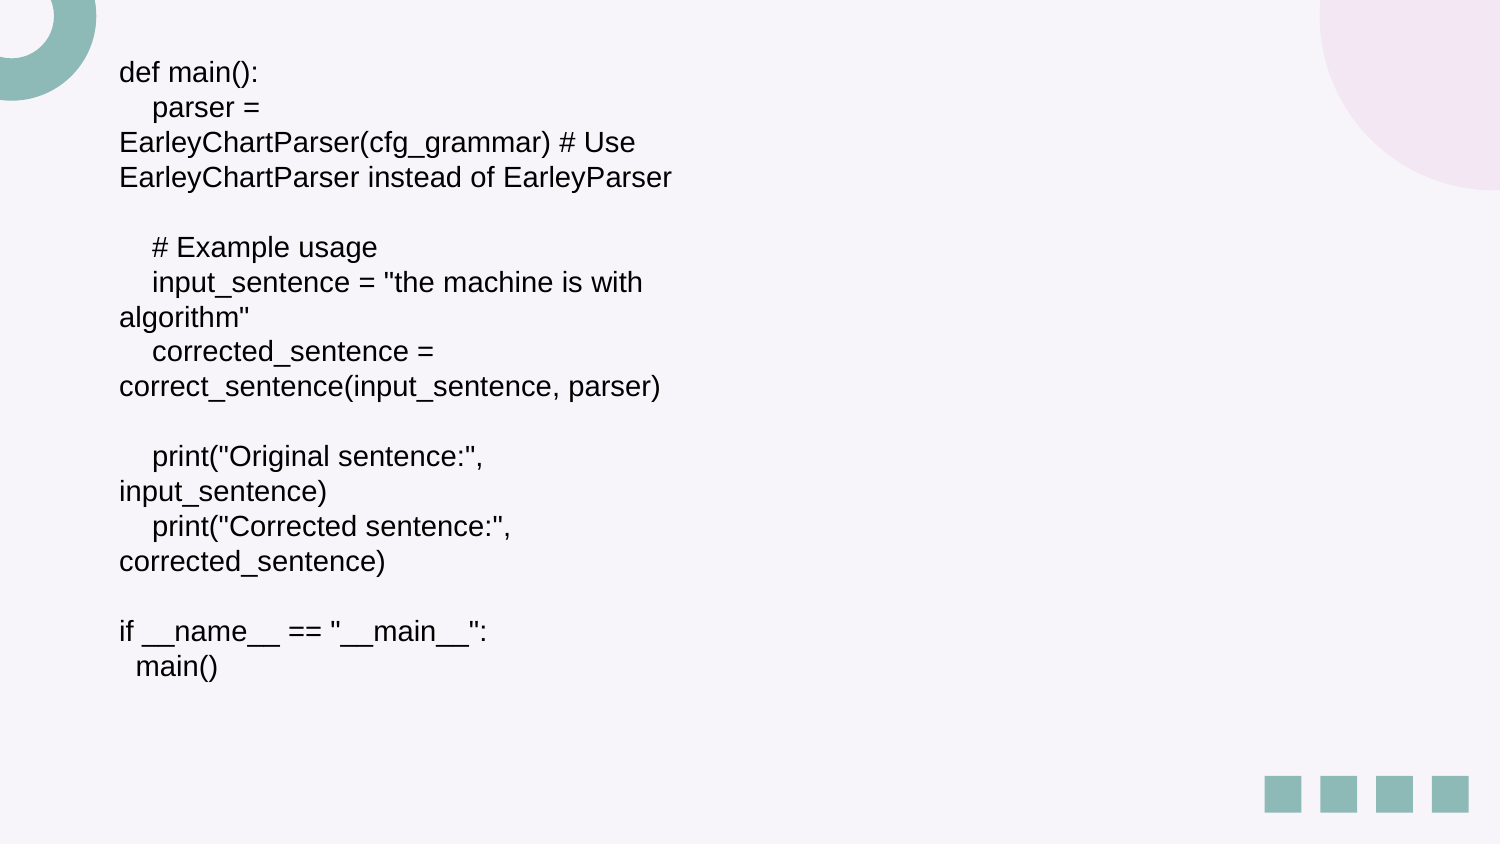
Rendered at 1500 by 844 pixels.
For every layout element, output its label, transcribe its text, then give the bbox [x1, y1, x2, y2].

text_box def main(): parser = EarleyChartParser(cfg_grammar) # Use EarleyChartParser instead of EarleyParser # Example usage input_sentence = "the machine is with algorithm" corrected_sentence = correct_sentence(input_sentence, parser) print("Original sentence:", input_sentence) print("Corrected sentence:", corrected_sentence) if __name__ == "__main__": main() [104, 45, 716, 844]
text_box [768, 37, 1500, 844]
